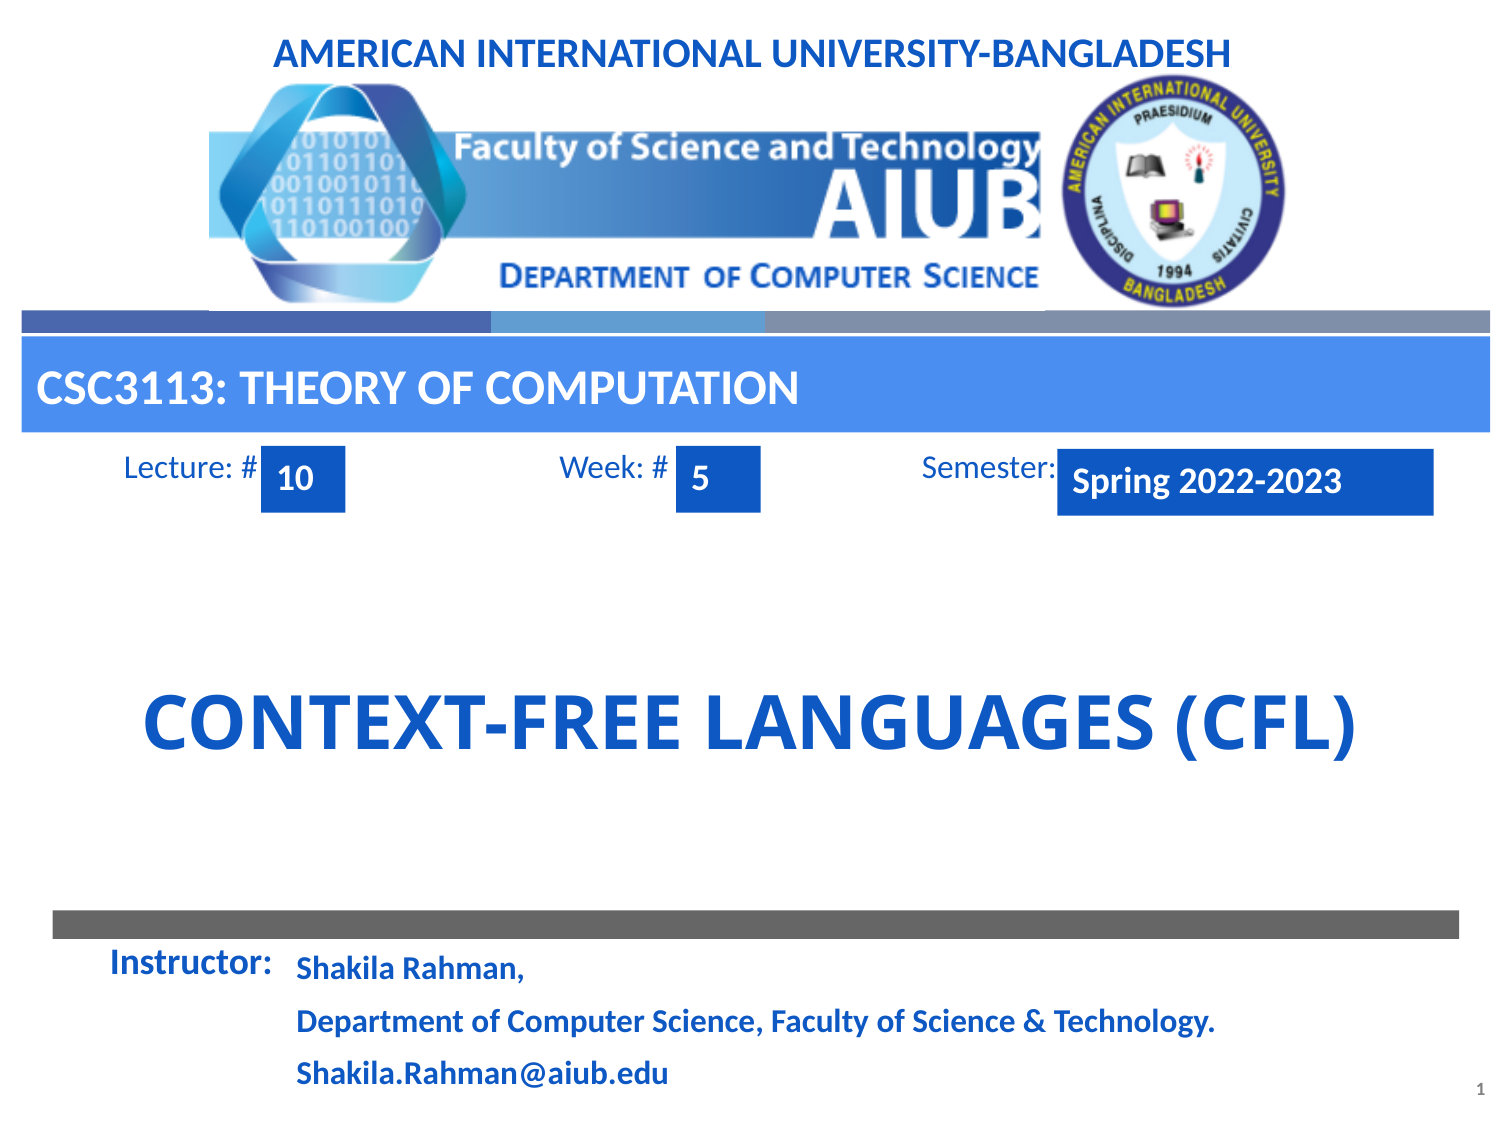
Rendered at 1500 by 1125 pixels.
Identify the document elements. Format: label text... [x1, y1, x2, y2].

title Context-Free Languages (CFL) [123, 545, 1377, 895]
list Shakila Rahman, Department of Computer Science, Faculty of Science & Technology. Shakila.Rahman@aiub.edu [281, 938, 1434, 1105]
list 5 [676, 445, 761, 513]
list 10 [261, 445, 346, 513]
picture [1057, 69, 1291, 314]
picture [209, 71, 1045, 311]
list CSC3113: Theory of Computation [21, 336, 1491, 433]
list Spring 2022-2023 [1057, 448, 1434, 516]
